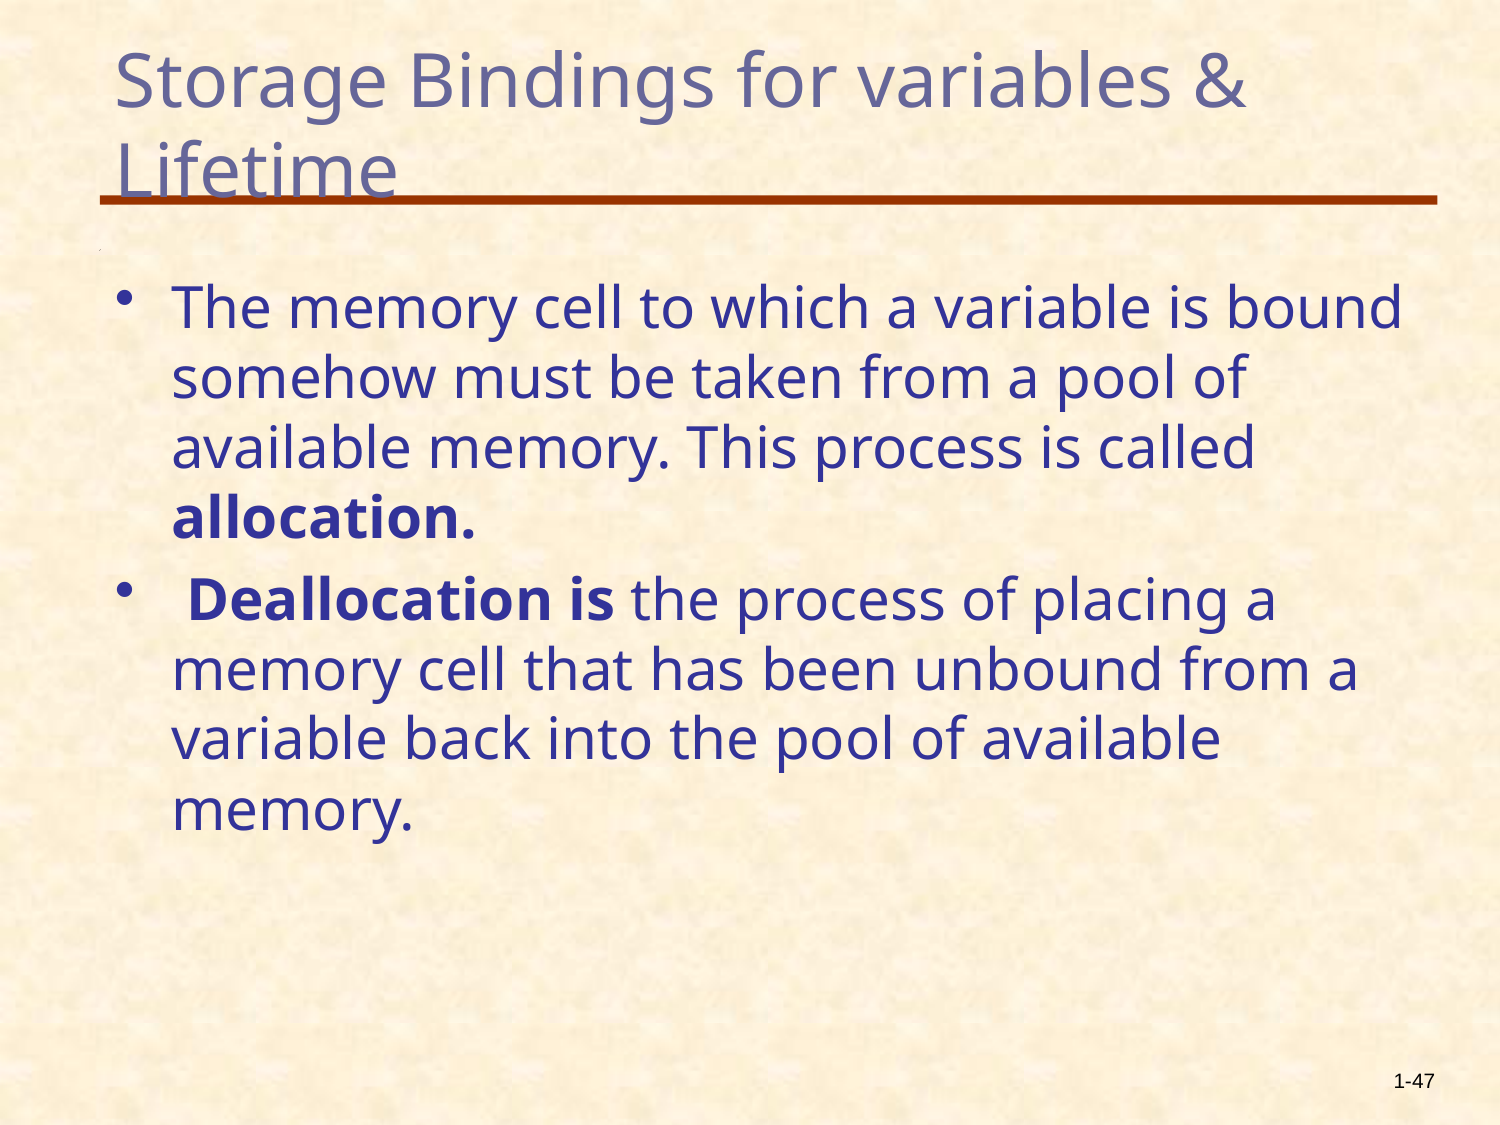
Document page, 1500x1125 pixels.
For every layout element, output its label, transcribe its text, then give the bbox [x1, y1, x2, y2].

title Storage Bindings for variables & Lifetime [99, 24, 1438, 188]
slide_number 1-47 [1137, 1024, 1451, 1101]
list The memory cell to which a variable is bound somehow must be taken from a pool of available memory. This process is called allocation. Deallocation is the process of placing a memory cell that has been unbound from a variable back into the pool of available memory. [99, 262, 1438, 1013]
picture [0, 0, 1500, 1125]
